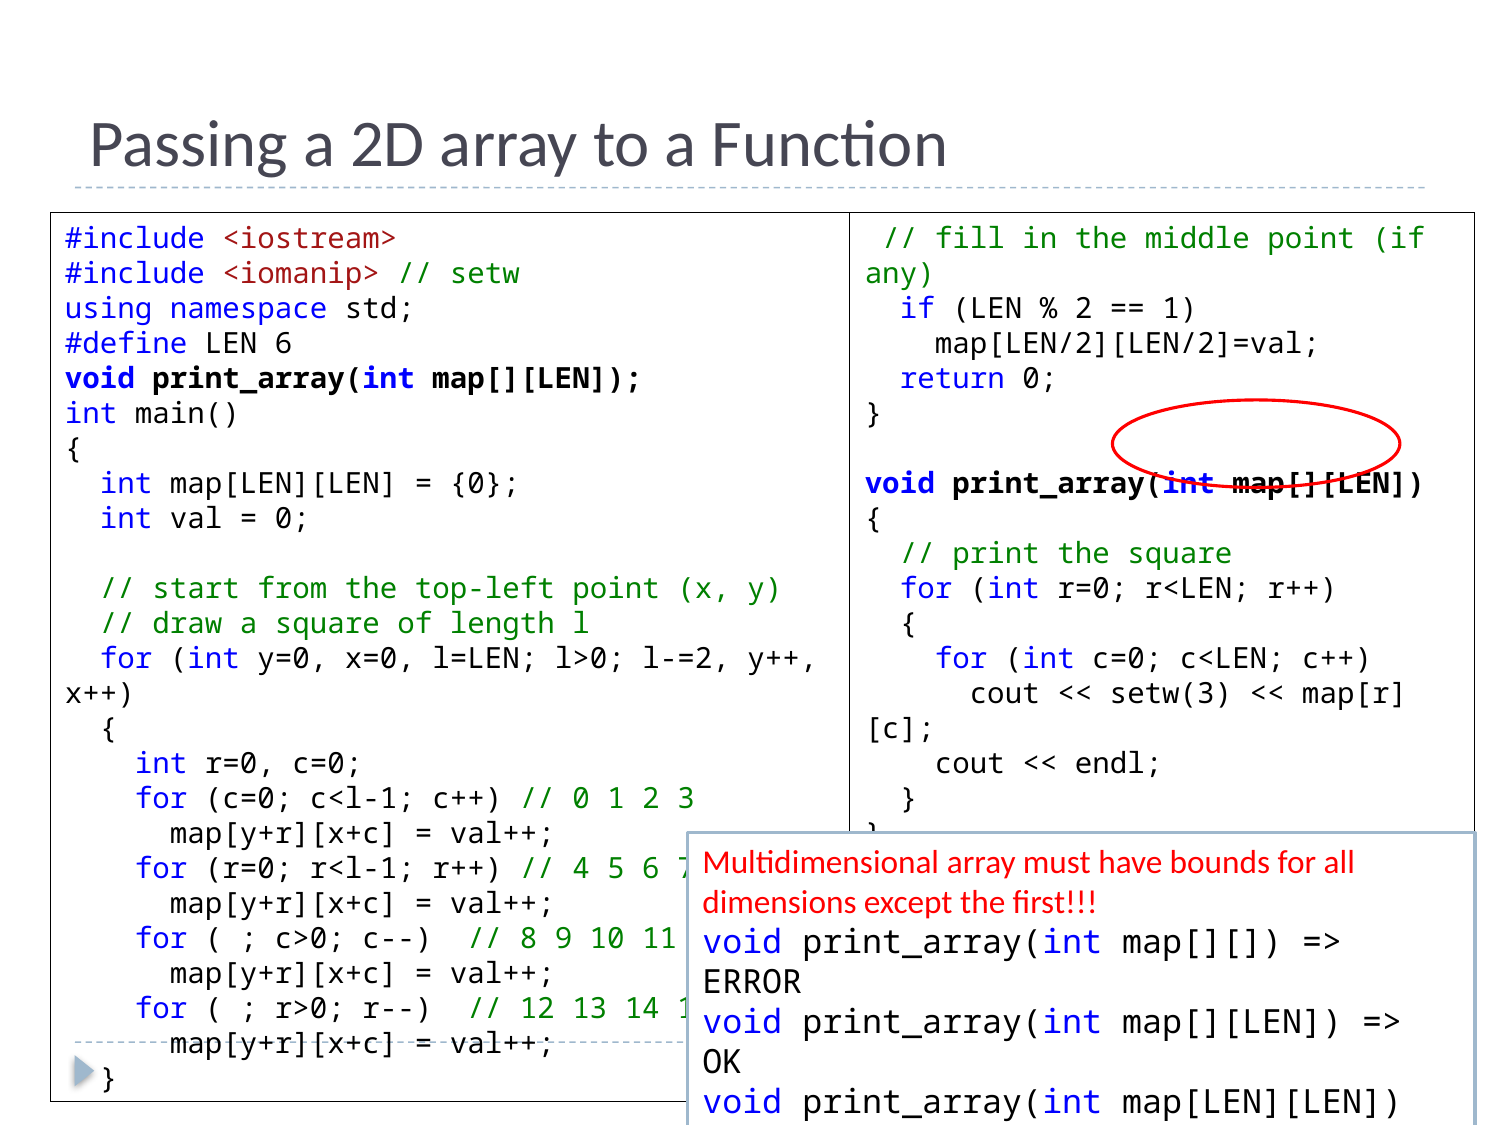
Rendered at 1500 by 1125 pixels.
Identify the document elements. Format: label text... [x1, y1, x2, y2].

title Passing a 2D array to a Function [75, 24, 1425, 188]
text_box Multidimensional array must have bounds for all dimensions except the first!!! void print_array(int map[][]) => ERROR void print_array(int map[][LEN]) => OK void print_array(int map[LEN][LEN]) => OK [686, 831, 1477, 1125]
text_box [1110, 398, 1402, 490]
text_box // fill in the middle point (if any) if (LEN % 2 == 1) map[LEN/2][LEN/2]=val; return 0; } void print_array(int map[][LEN]) { // print the square for (int r=0; r<LEN; r++) { for (int c=0; c<LEN; c++) cout << setw(3) << map[r][c]; cout << endl; } } [849, 212, 1475, 831]
text_box #include <iostream> #include <iomanip> // setw using namespace std; #define LEN 6 void print_array(int map[][LEN]); int main() { int map[LEN][LEN] = {0}; int val = 0; // start from the top-left point (x, y) // draw a square of length l for (int y=0, x=0, l=LEN; l>0; l-=2, y++, x++) { int r=0, c=0; for (c=0; c<l-1; c++) // 0 1 2 3 map[y+r][x+c] = val++; for (r=0; r<l-1; r++) // 4 5 6 7 map[y+r][x+c] = val++; for ( ; c>0; c--) // 8 9 10 11 map[y+r][x+c] = val++; for ( ; r>0; r--) // 12 13 14 15 map[y+r][x+c] = val++; } [50, 212, 849, 1102]
